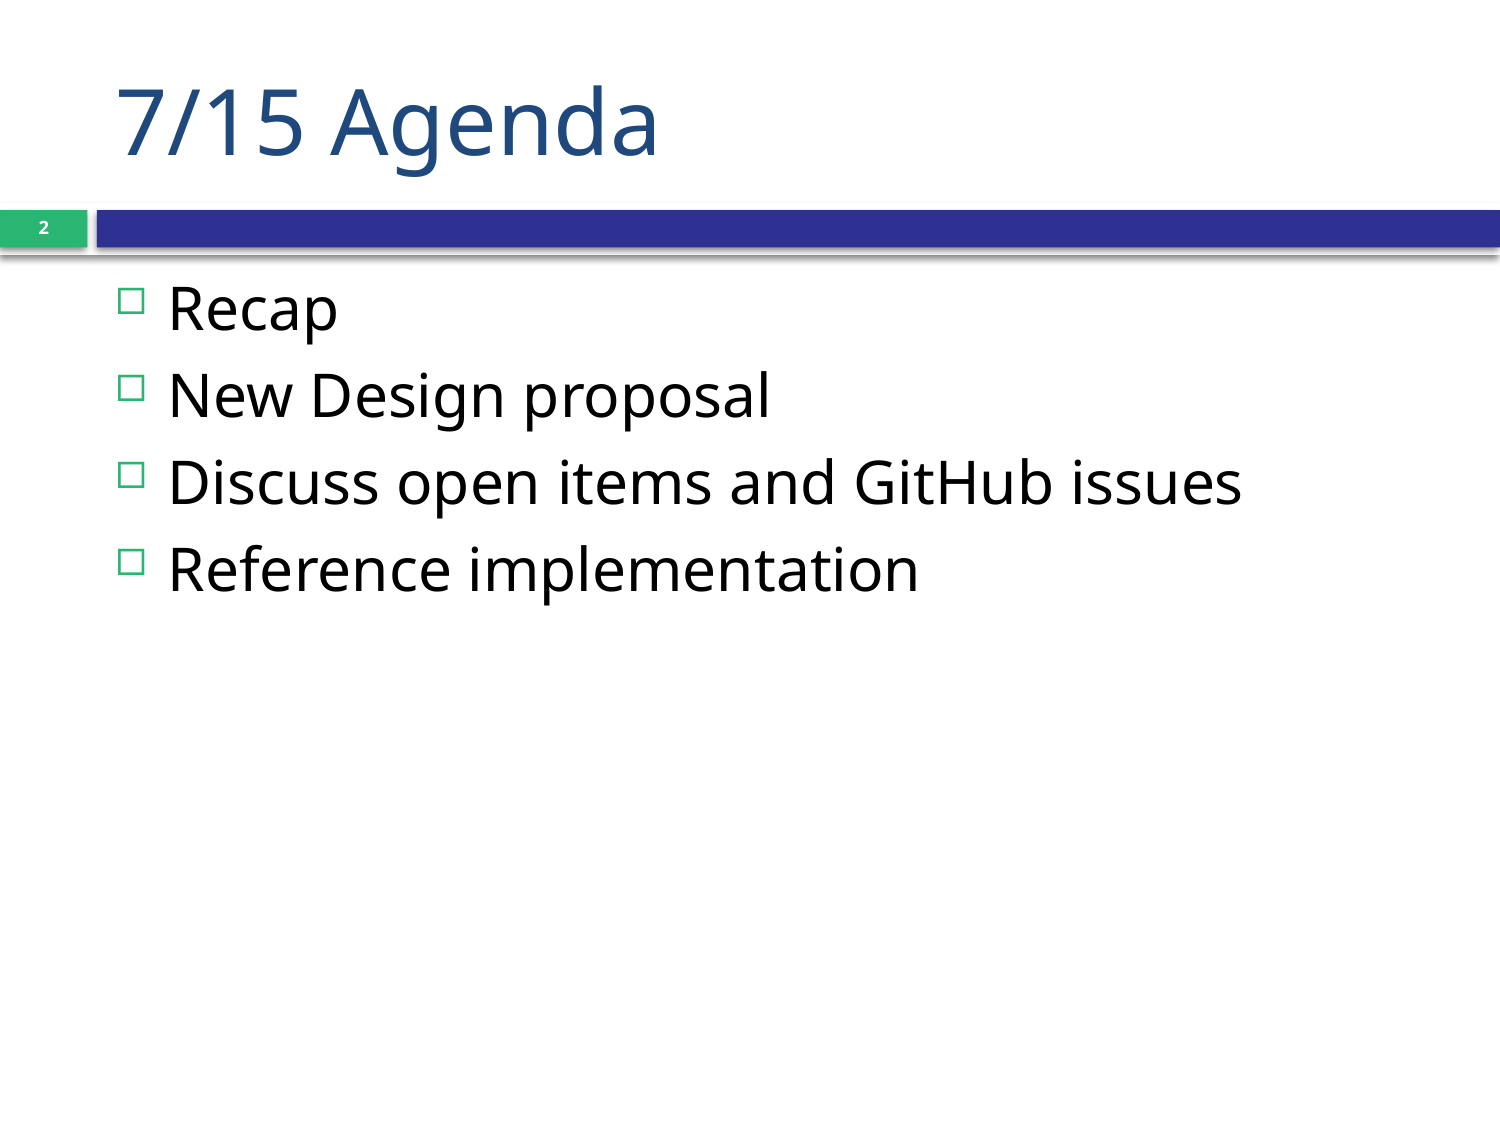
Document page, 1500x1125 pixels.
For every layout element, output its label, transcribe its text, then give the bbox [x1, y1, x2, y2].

title 7/15 Agenda [100, 37, 1438, 200]
list Recap New Design proposal Discuss open items and GitHub issues Reference implementation [100, 262, 1438, 1000]
slide_number 2 [0, 208, 88, 249]
